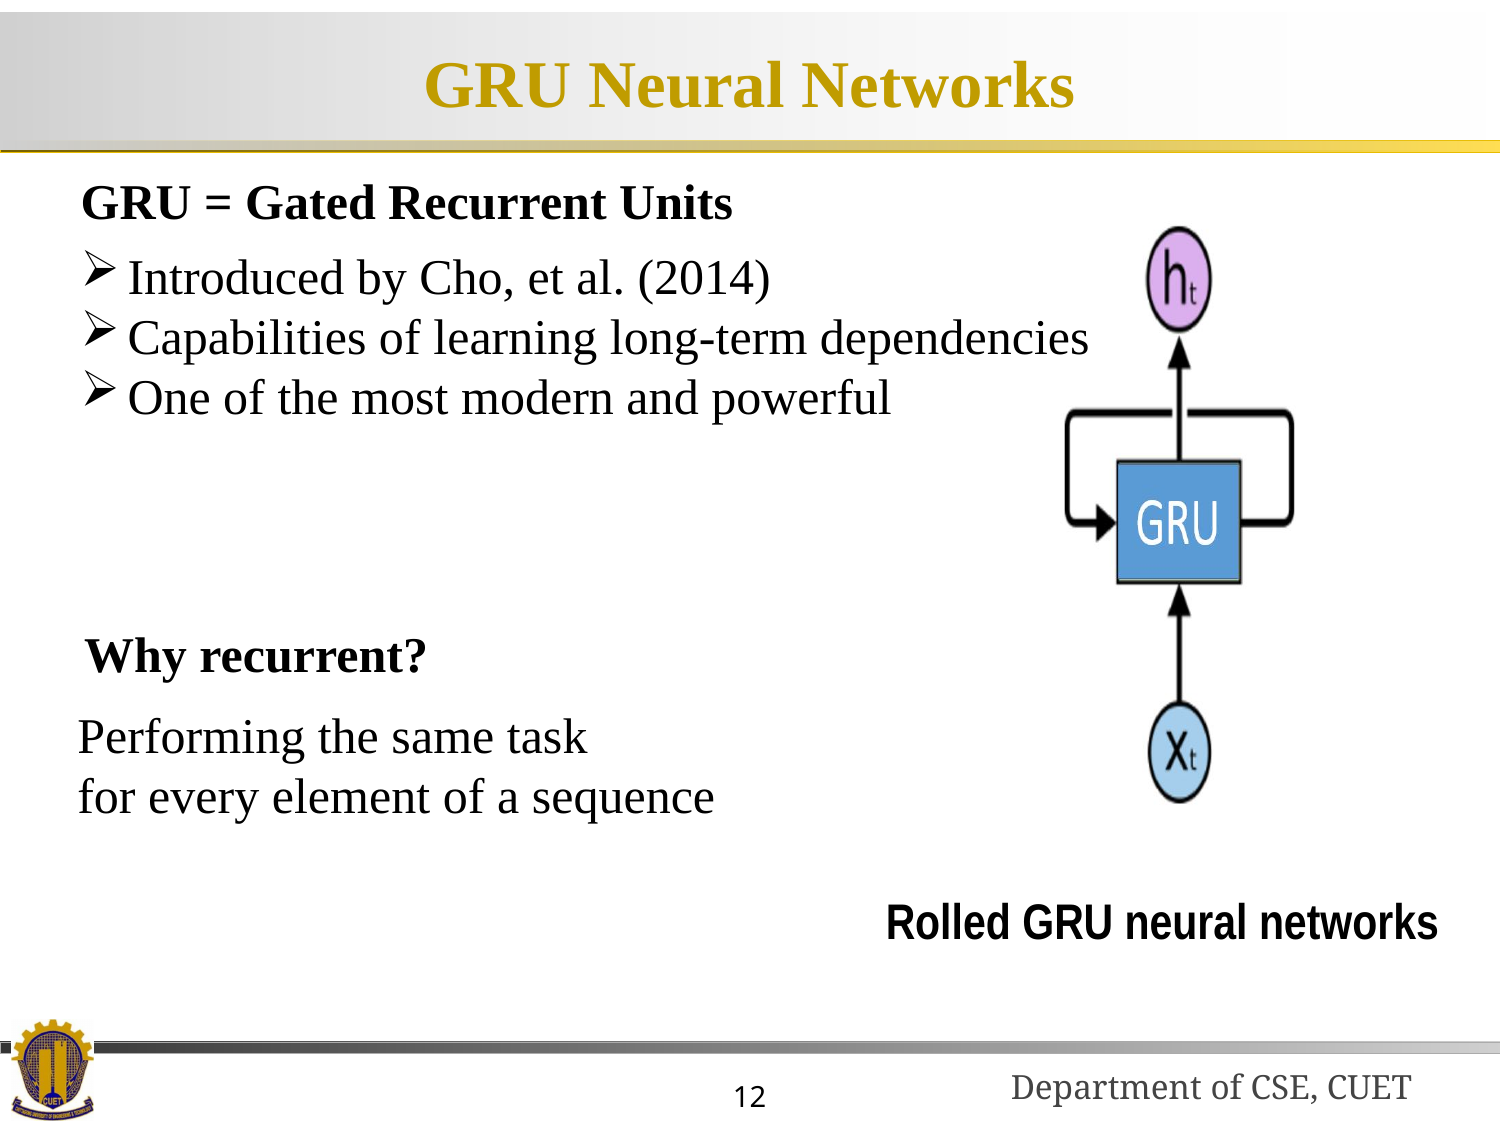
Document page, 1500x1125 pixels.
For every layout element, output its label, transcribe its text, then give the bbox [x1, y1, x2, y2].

text_box Performing the same task for every element of a sequence [62, 695, 788, 876]
picture [11, 1019, 94, 1121]
text_box GRU = Gated Recurrent Units [65, 161, 749, 237]
text_box Rolled GRU neural networks [871, 888, 1467, 958]
title GRU Neural Networks [0, 12, 1500, 150]
picture [856, 181, 1470, 880]
text_box Why recurrent? [69, 614, 444, 690]
text_box Introduced by Cho, et al. (2014) Capabilities of learning long-term dependencies One of the most modern and powerful [65, 237, 851, 432]
